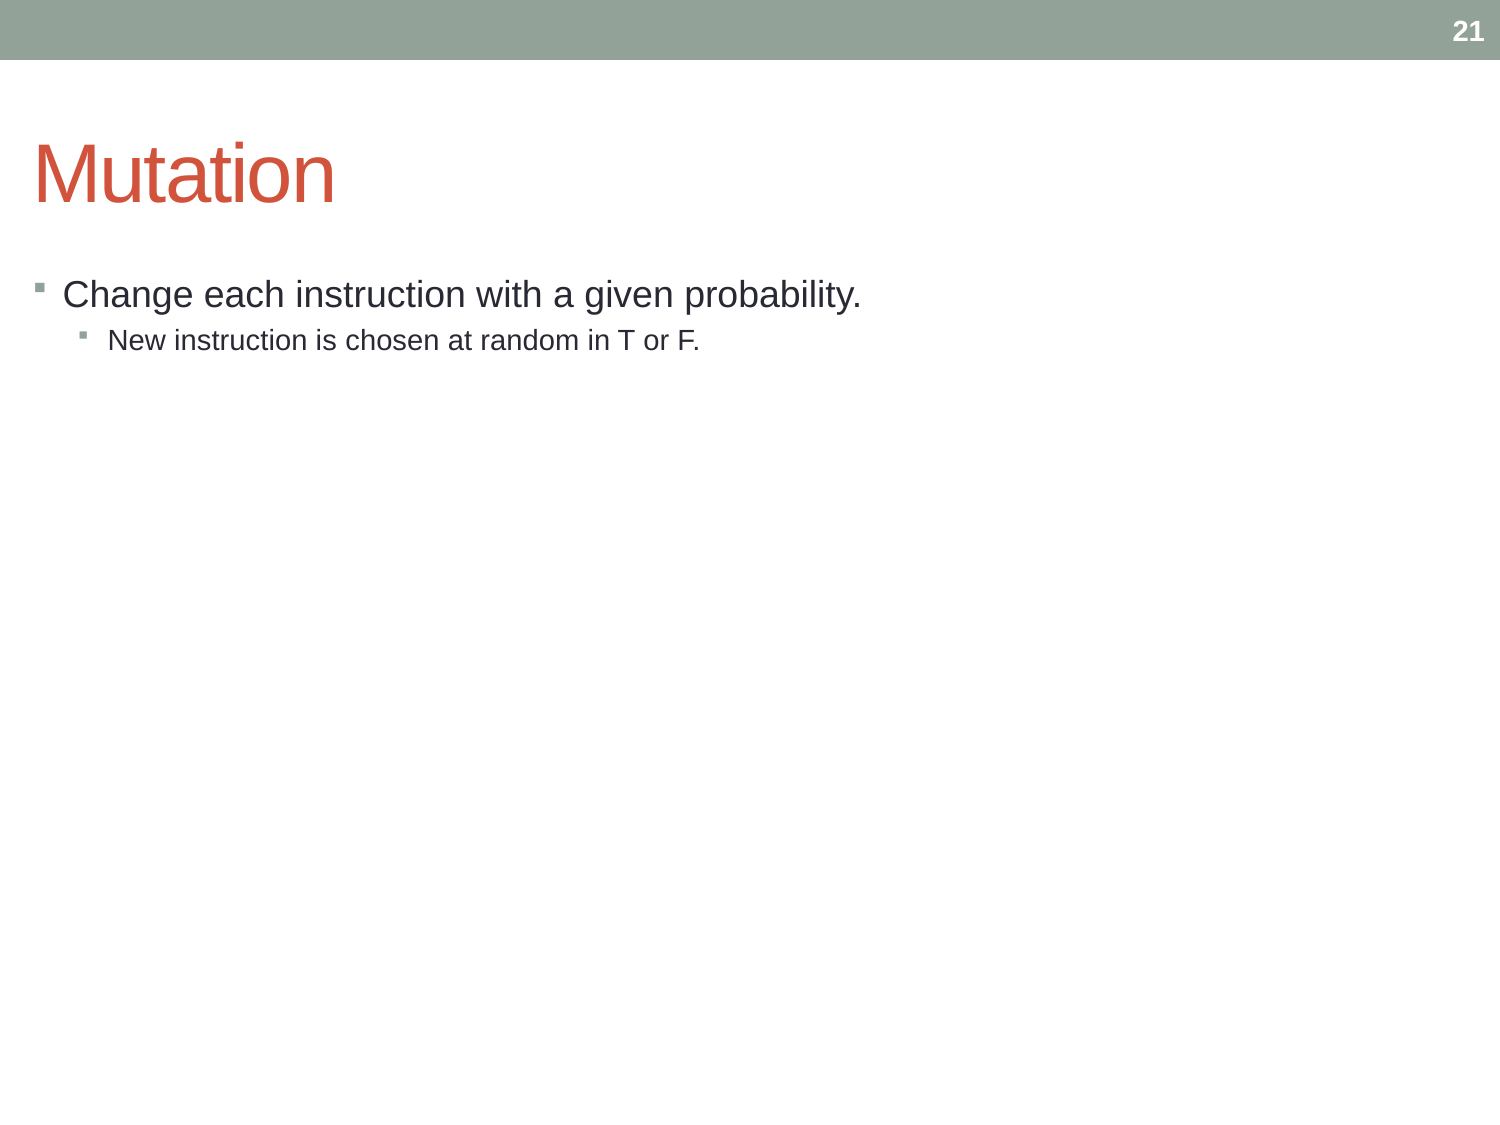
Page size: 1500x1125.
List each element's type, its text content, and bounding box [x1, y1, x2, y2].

list Change each instruction with a given probability. New instruction is chosen at random in T or F. [17, 262, 1483, 1125]
slide_number 21 [1325, 3, 1500, 57]
title Mutation [17, 87, 1483, 250]
